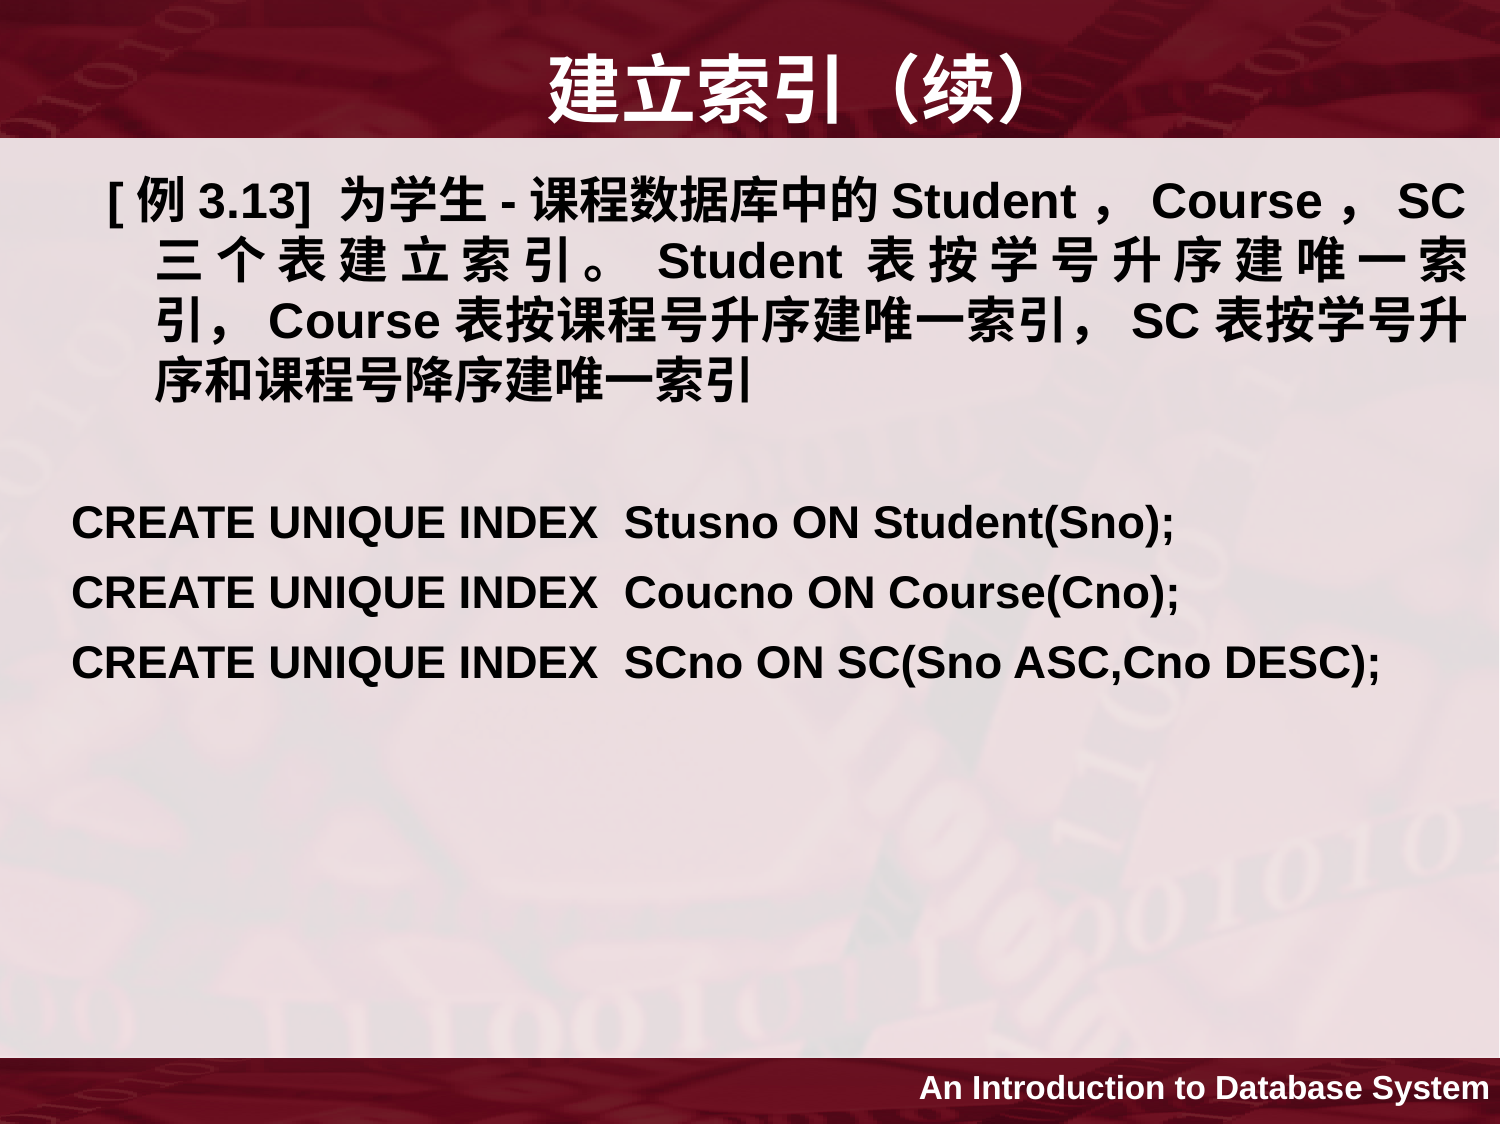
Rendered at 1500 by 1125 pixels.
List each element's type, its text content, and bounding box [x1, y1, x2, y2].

list [例3.13] 为学生-课程数据库中的Student，Course，SC三个表建立索引。Student表按学号升序建唯一索引，Course表按课程号升序建唯一索引，SC表按学号升序和课程号降序建唯一索引 CREATE UNIQUE INDEX Stusno ON Student(Sno); CREATE UNIQUE INDEX Coucno ON Course(Cno); CREATE UNIQUE INDEX SCno ON SC(Sno ASC,Cno DESC); [17, 160, 1485, 998]
title 建立索引（续） [133, 0, 1485, 160]
picture [0, 0, 1500, 1124]
